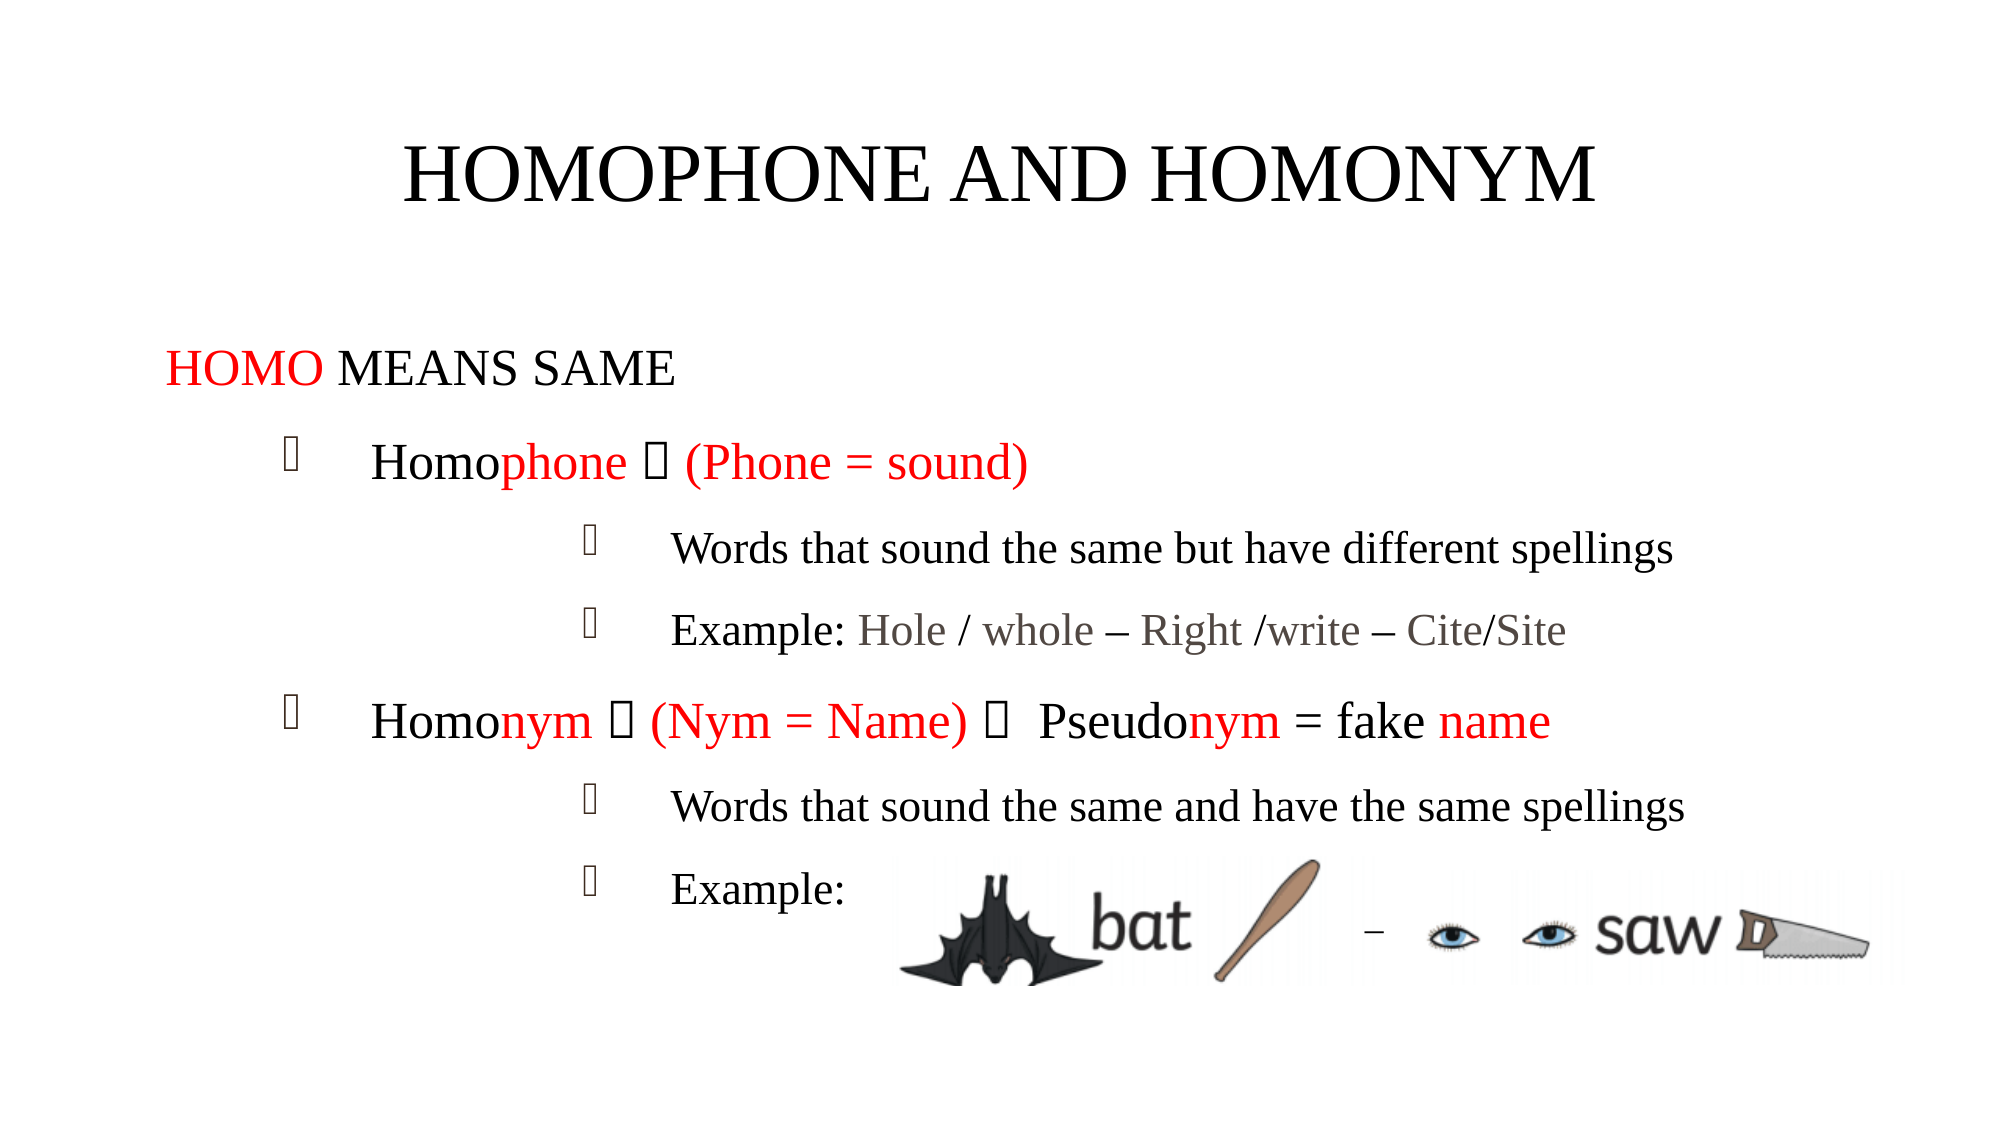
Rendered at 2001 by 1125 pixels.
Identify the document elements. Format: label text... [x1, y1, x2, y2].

picture [1424, 870, 1907, 985]
text_box HOMOPHONE AND HOMONYM [173, 110, 1827, 226]
picture [892, 856, 1375, 986]
text_box HOMO MEANS SAME Homophone  (Phone = sound) Words that sound the same but have different spellings Example: Hole / whole – Right /write – Cite/Site Homonym  (Nym = Name)  Pseudonym = fake name Words that sound the same and have the same spellings Example: [150, 295, 1827, 921]
text_box – [1375, 897, 1399, 957]
